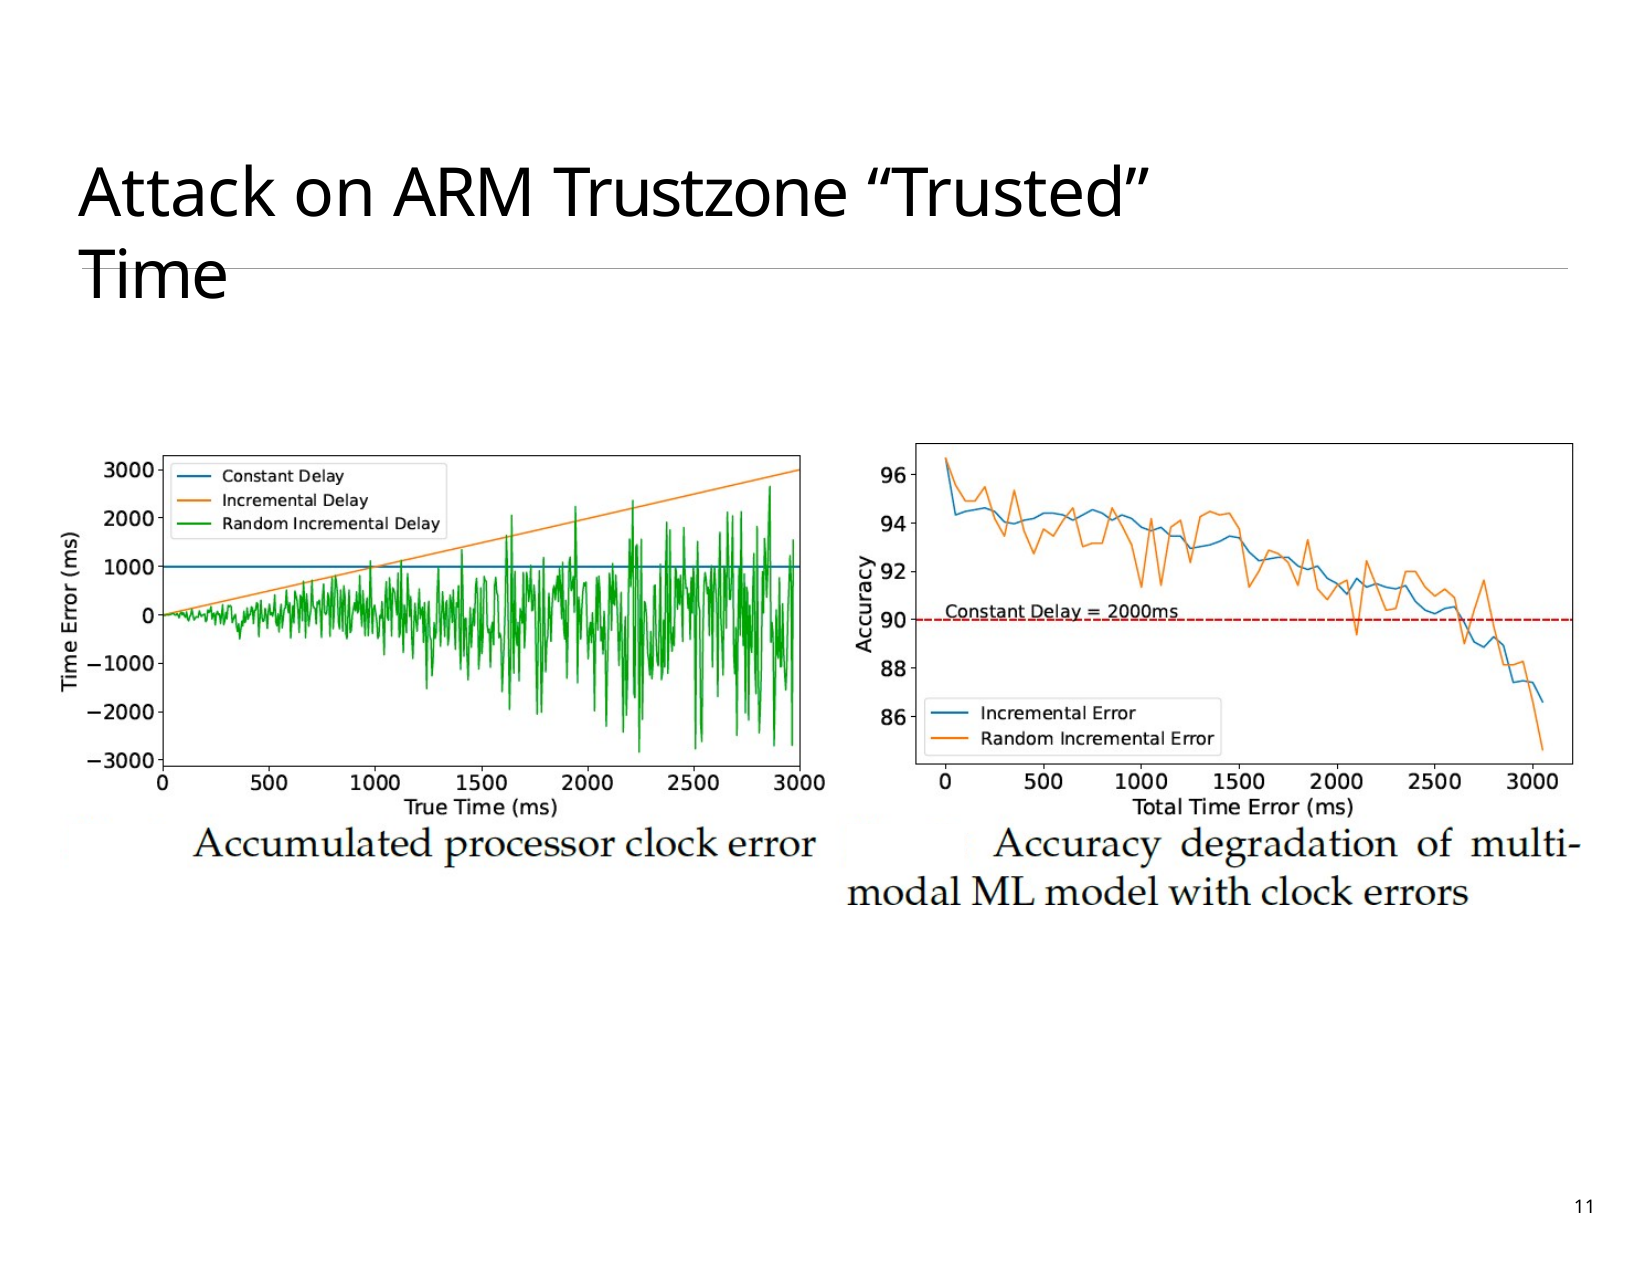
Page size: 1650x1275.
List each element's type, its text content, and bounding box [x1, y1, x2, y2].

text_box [60, 442, 1581, 959]
text_box 11 [1558, 1188, 1602, 1220]
title Attack on ARM Trustzone “Trusted” Time [76, 147, 1271, 363]
